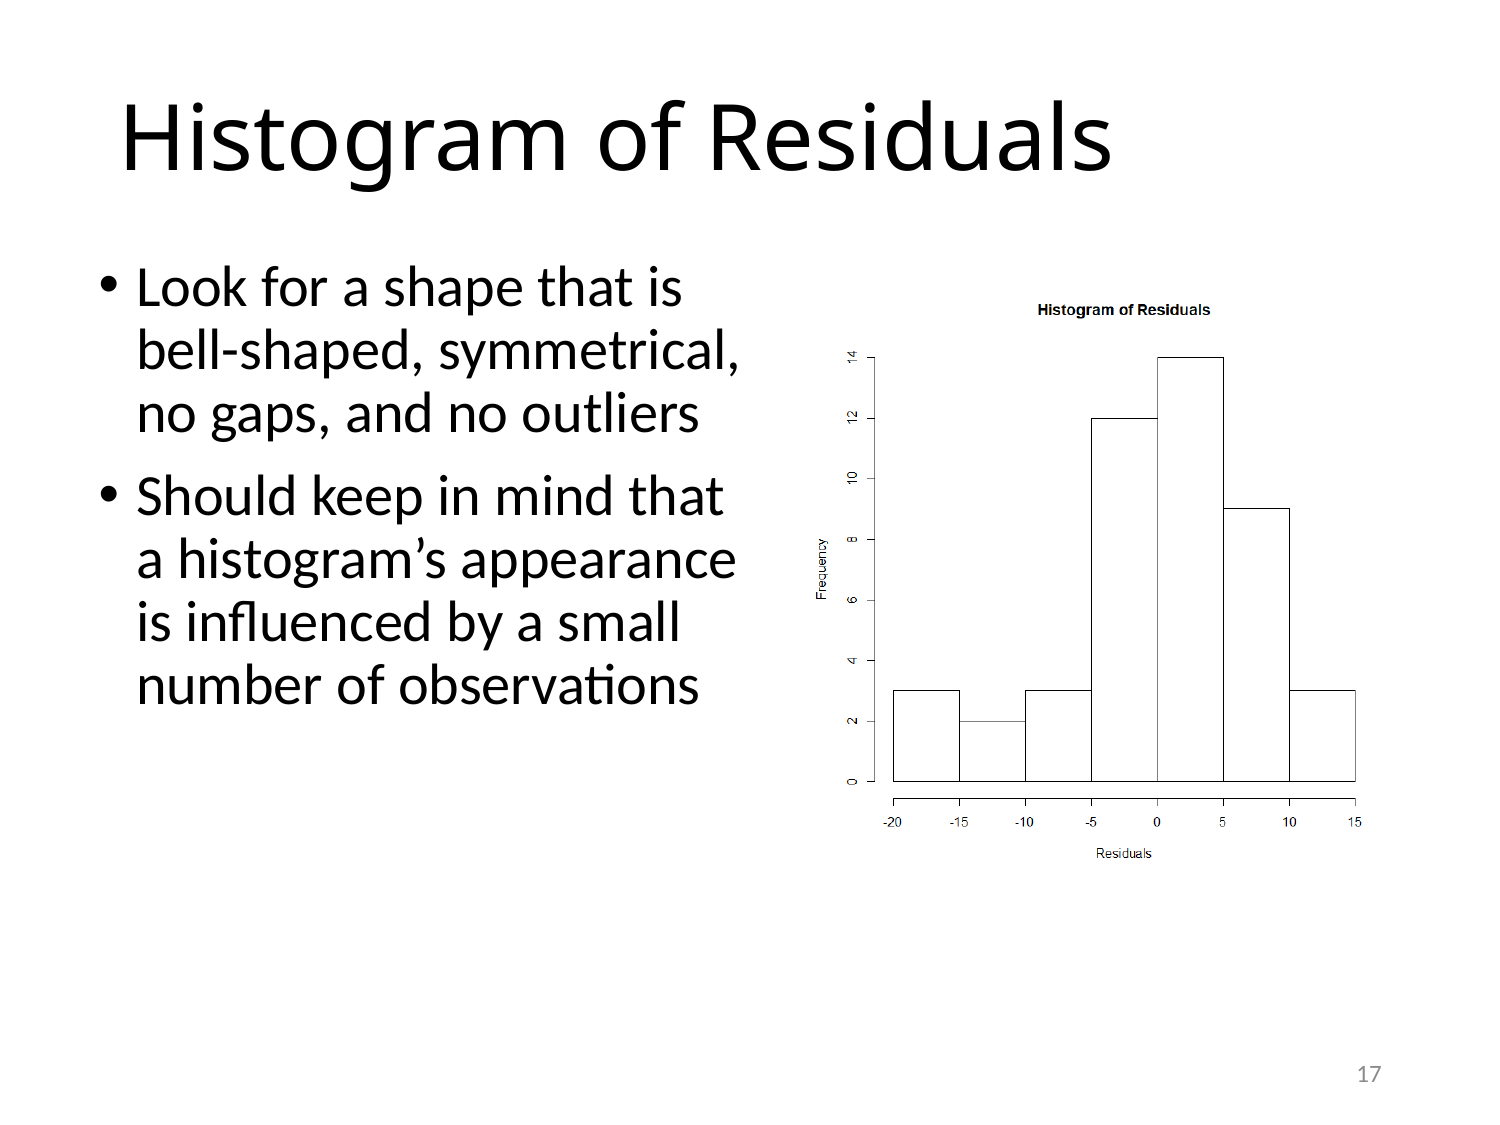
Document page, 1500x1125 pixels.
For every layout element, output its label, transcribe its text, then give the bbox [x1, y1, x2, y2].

picture [811, 277, 1406, 877]
list Look for a shape that is bell-shaped, symmetrical, no gaps, and no outliers Should keep in mind that a histogram’s appearance is influenced by a small number of observations [83, 248, 775, 963]
title Histogram of Residuals [103, 59, 1397, 222]
slide_number 17 [1059, 1042, 1397, 1103]
